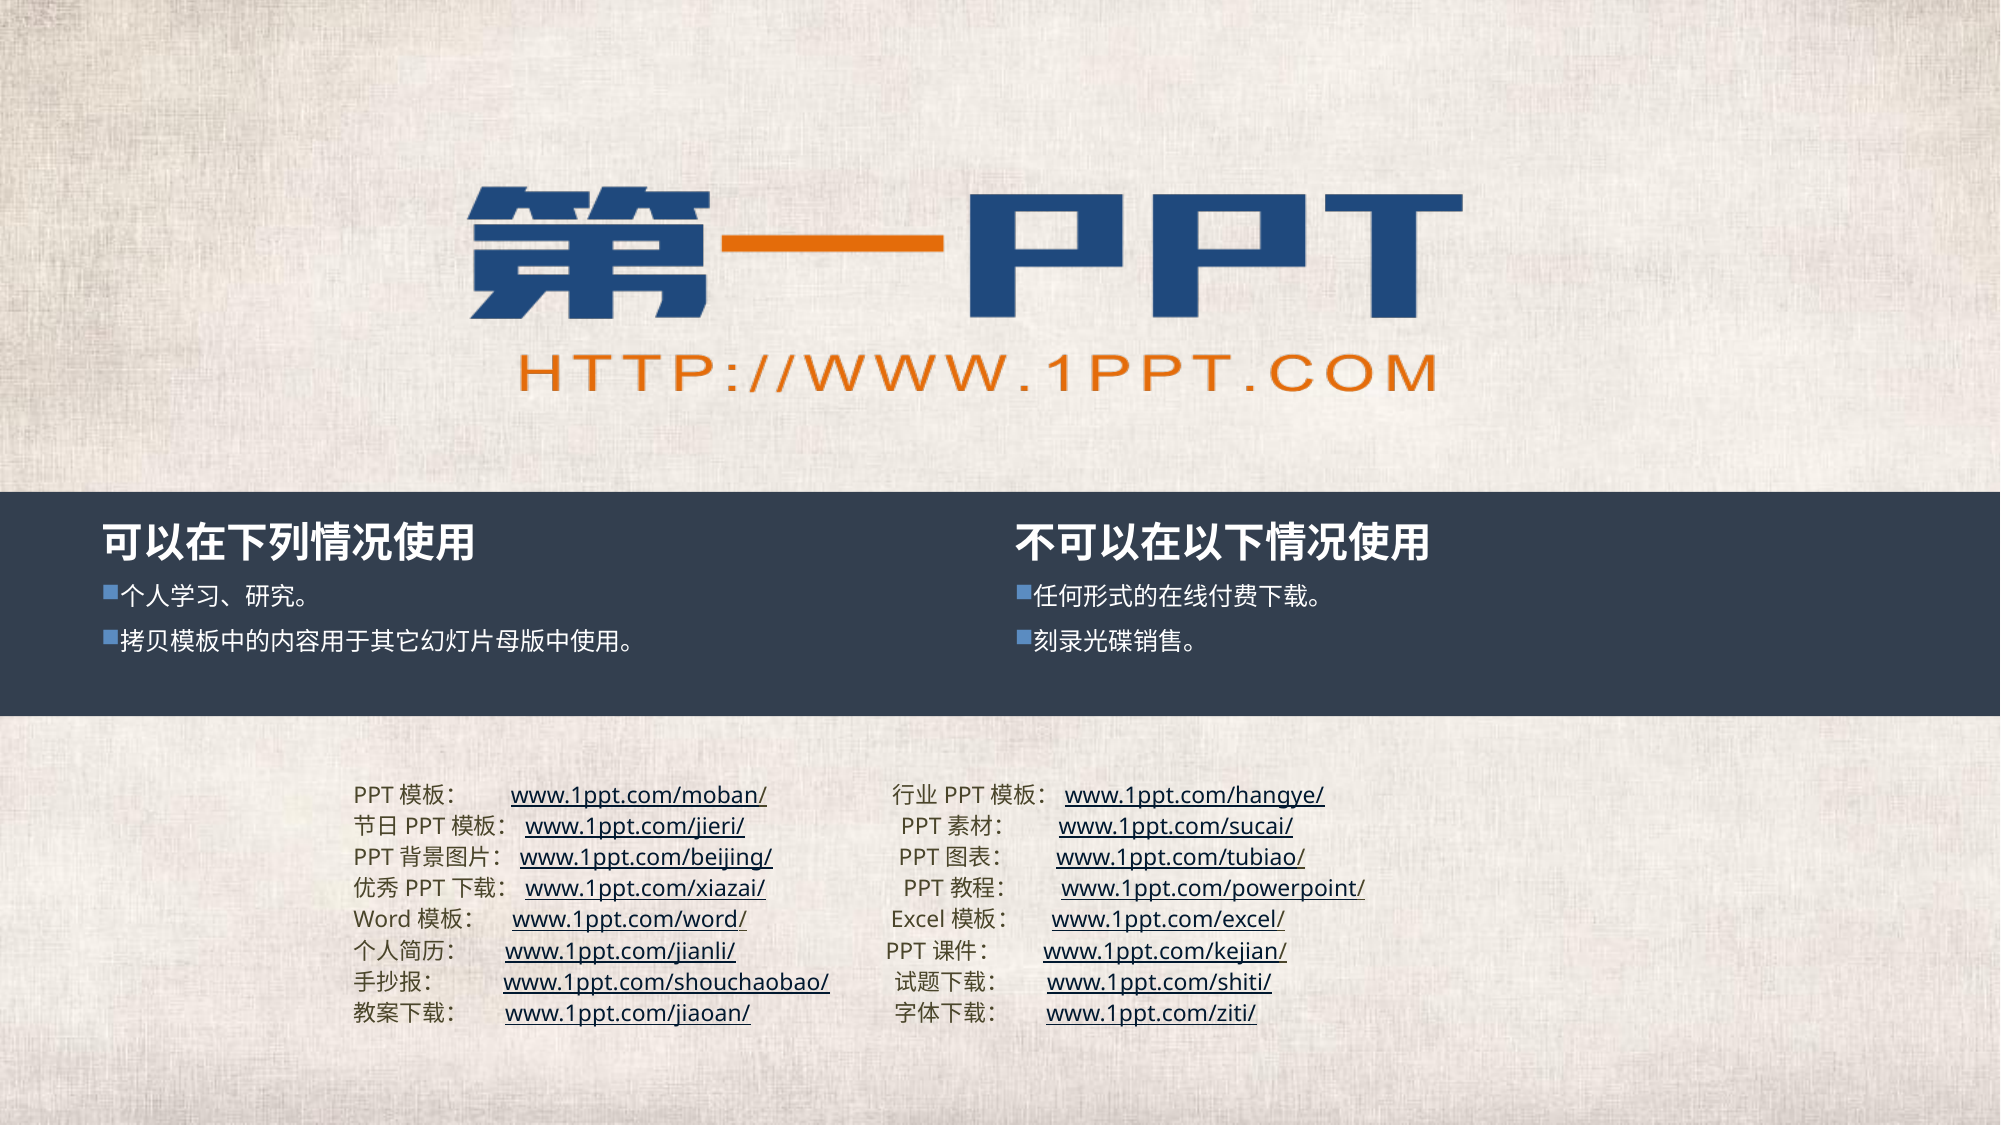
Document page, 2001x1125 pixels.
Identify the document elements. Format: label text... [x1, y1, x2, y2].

text_box PPT模板： www.1ppt.com/moban/ 行业PPT模板：www.1ppt.com/hangye/ 节日PPT模板：www.1ppt.com/jieri/ PPT素材： www.1ppt.com/sucai/ PPT背景图片：www.1ppt.com/beijing/ PPT图表： www.1ppt.com/tubiao/ 优秀PPT下载：www.1ppt.com/xiazai/ PPT教程： www.1ppt.com/powerpoint/ Word模板： www.1ppt.com/word/ Excel模板： www.1ppt.com/excel/ 个人简历： www.1ppt.com/jianli/ PPT课件： www.1ppt.com/kejian/ 手抄报： www.1ppt.com/shouchaobao/ 试题下载： www.1ppt.com/shiti/ 教案下载： www.1ppt.com/jiaoan/ 字体下载： www.1ppt.com/ziti/ [337, 727, 1820, 1083]
text_box 可以在下列情况使用 个人学习、研究。 拷贝模板中的内容用于其它幻灯片母版中使用。 [86, 508, 985, 705]
text_box [0, 491, 2000, 717]
text_box 不可以在以下情况使用 任何形式的在线付费下载。 刻录光碟销售。 [999, 508, 1898, 705]
picture [0, 0, 2001, 1125]
